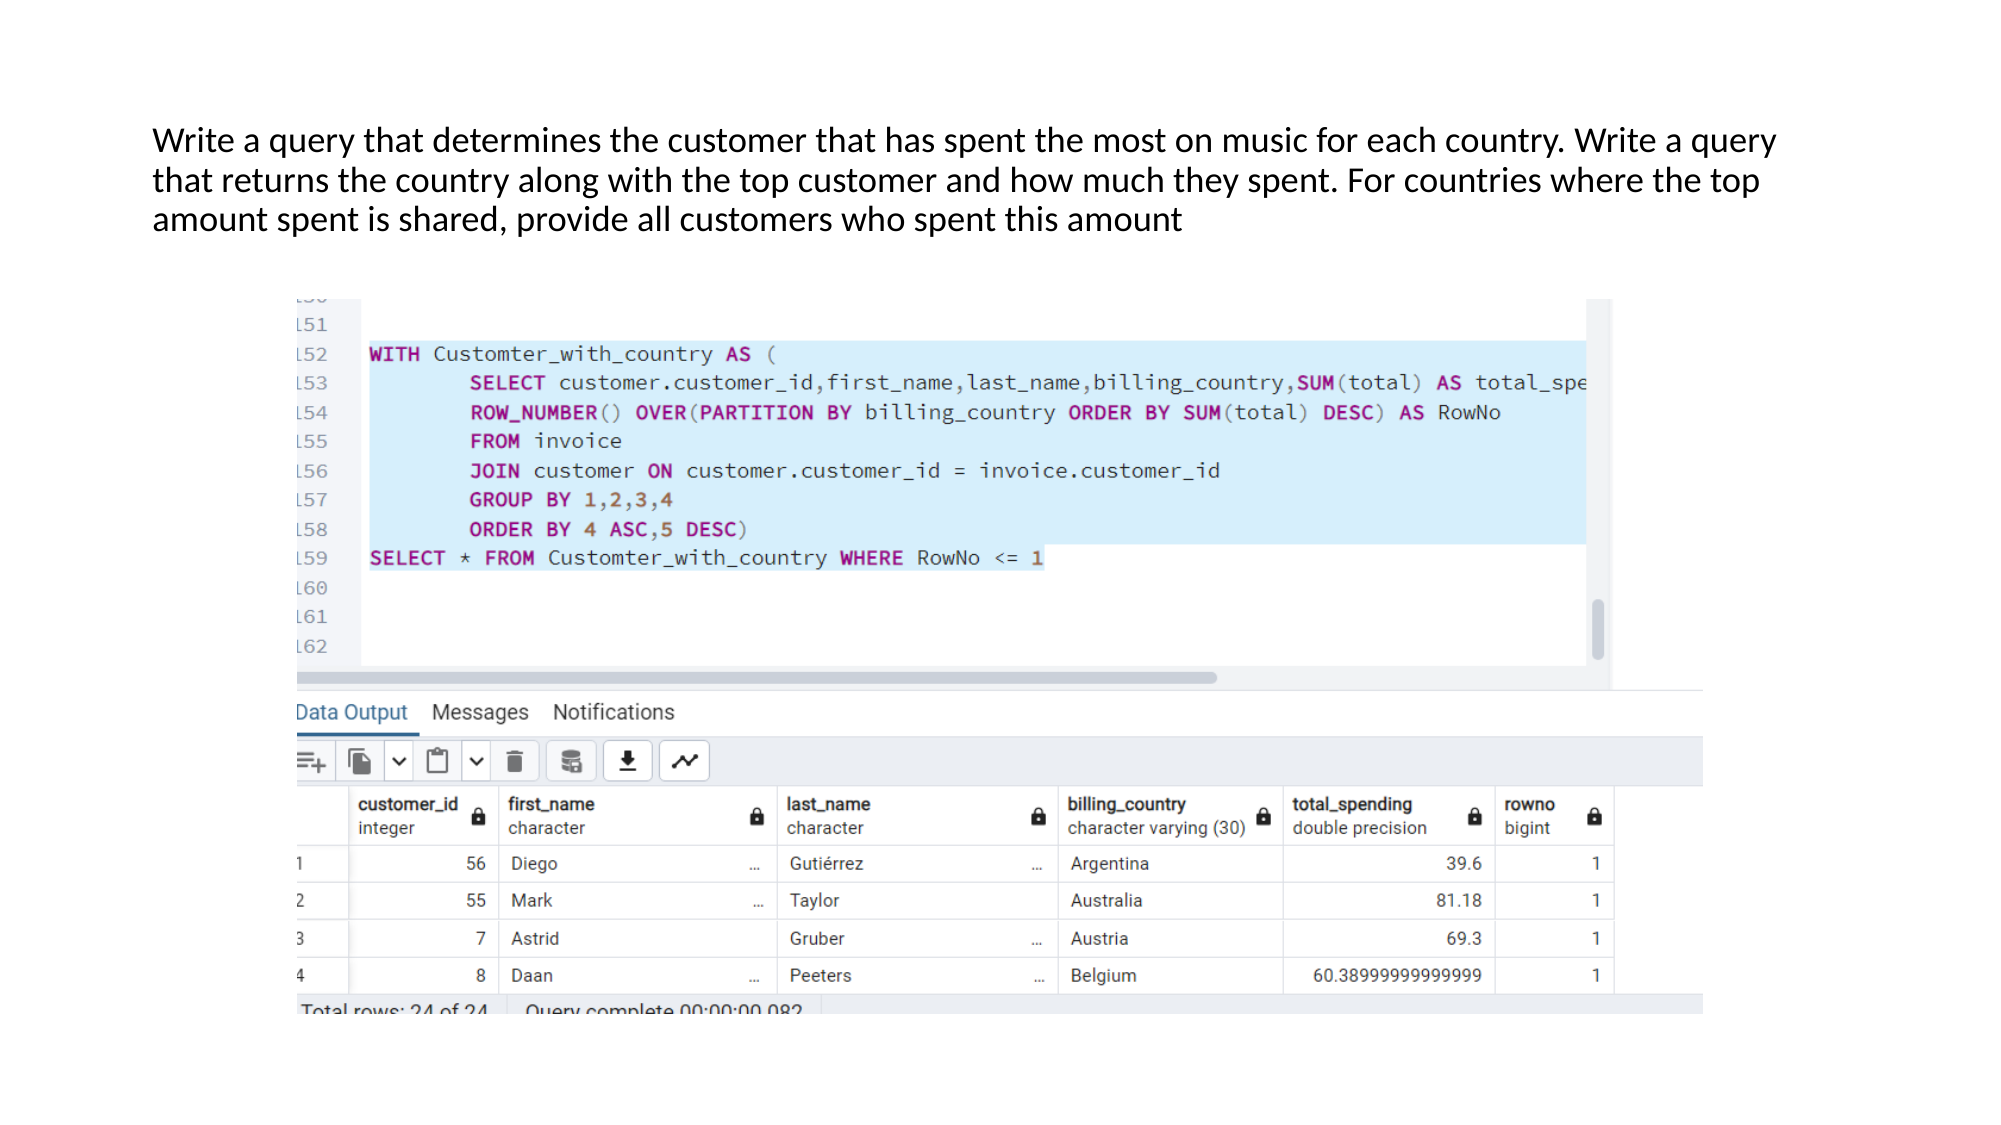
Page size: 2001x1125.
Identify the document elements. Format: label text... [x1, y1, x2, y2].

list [297, 299, 1703, 1014]
title Write a query that determines the customer that has spent the most on music for each country. Write a query that returns the country along with the top customer and how much they spent. For countries where the top amount spent is shared, provide all customers who spent this amount [137, 59, 1863, 278]
